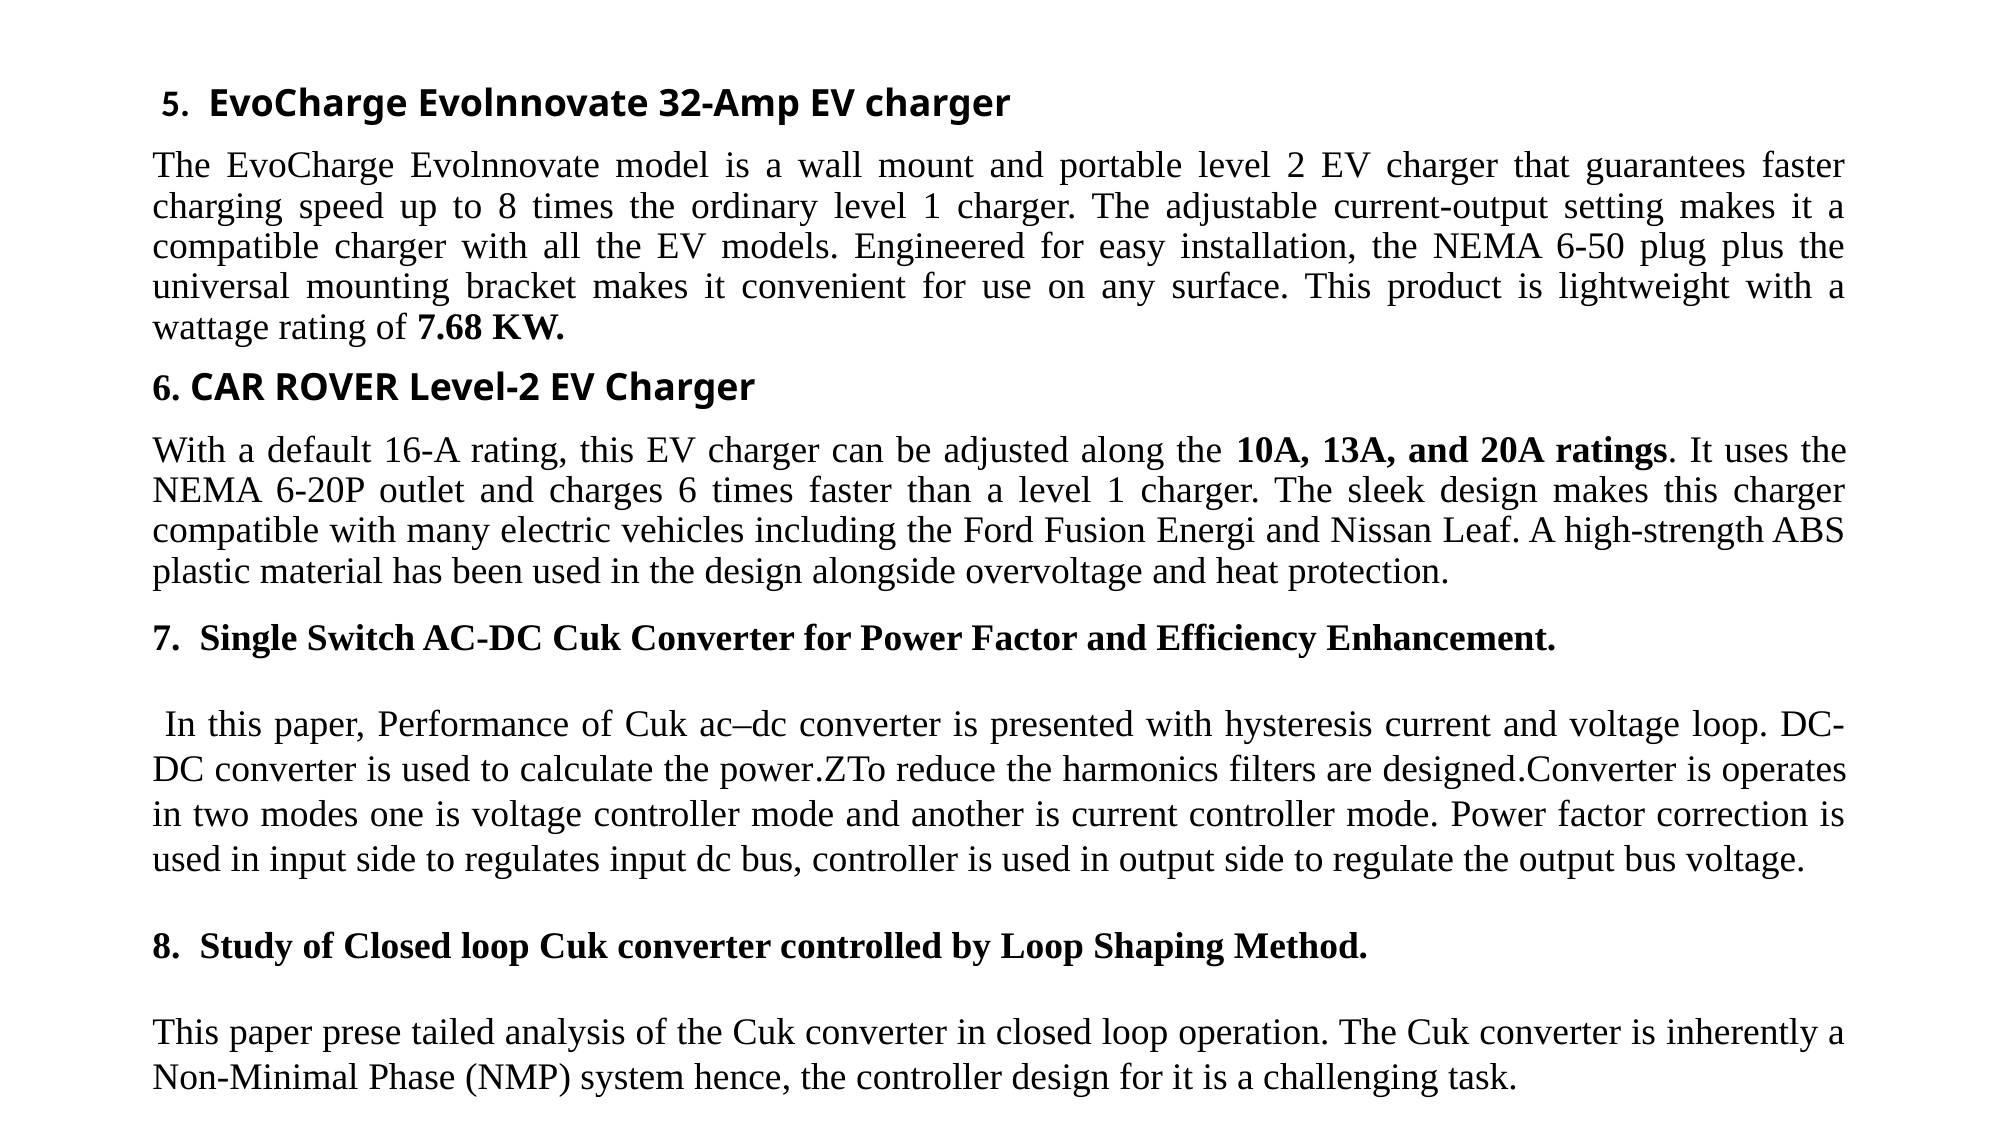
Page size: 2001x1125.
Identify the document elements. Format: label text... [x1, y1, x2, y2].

list 5. EvoCharge Evolnnovate 32-Amp EV charger The EvoCharge Evolnnovate model is a wall mount and portable level 2 EV charger that guarantees faster charging speed up to 8 times the ordinary level 1 charger. The adjustable current-output setting makes it a compatible charger with all the EV models. Engineered for easy installation, the NEMA 6-50 plug plus the universal mounting bracket makes it convenient for use on any surface. This product is lightweight with a wattage rating of 7.68 KW. 6. CAR ROVER Level-2 EV Charger With a default 16-A rating, this EV charger can be adjusted along the 10A, 13A, and 20A ratings. It uses the NEMA 6-20P outlet and charges 6 times faster than a level 1 charger. The sleek design makes this charger compatible with many electric vehicles including the Ford Fusion Energi and Nissan Leaf. A high-strength ABS plastic material has been used in the design alongside overvoltage and heat protection. 7. Single Switch AC-DC Cuk Converter for Power Factor and Efficiency Enhancement. In this paper, Performance of Cuk ac–dc converter is presented with hysteresis current and voltage loop. DC- DC converter is used to calculate the power.ZTo reduce the harmonics filters are designed.Converter is operates in two modes one is voltage controller mode and another is current controller mode. Power factor correction is used in input side to regulates input dc bus, controller is used in output side to regulate the output bus voltage. 8. Study of Closed loop Cuk converter controlled by Loop Shaping Method. This paper prese tailed analysis of the Cuk converter in closed loop operation. The Cuk converter is inherently a Non-Minimal Phase (NMP) system hence, the controller design for it is a challenging task. [137, 76, 1863, 1055]
